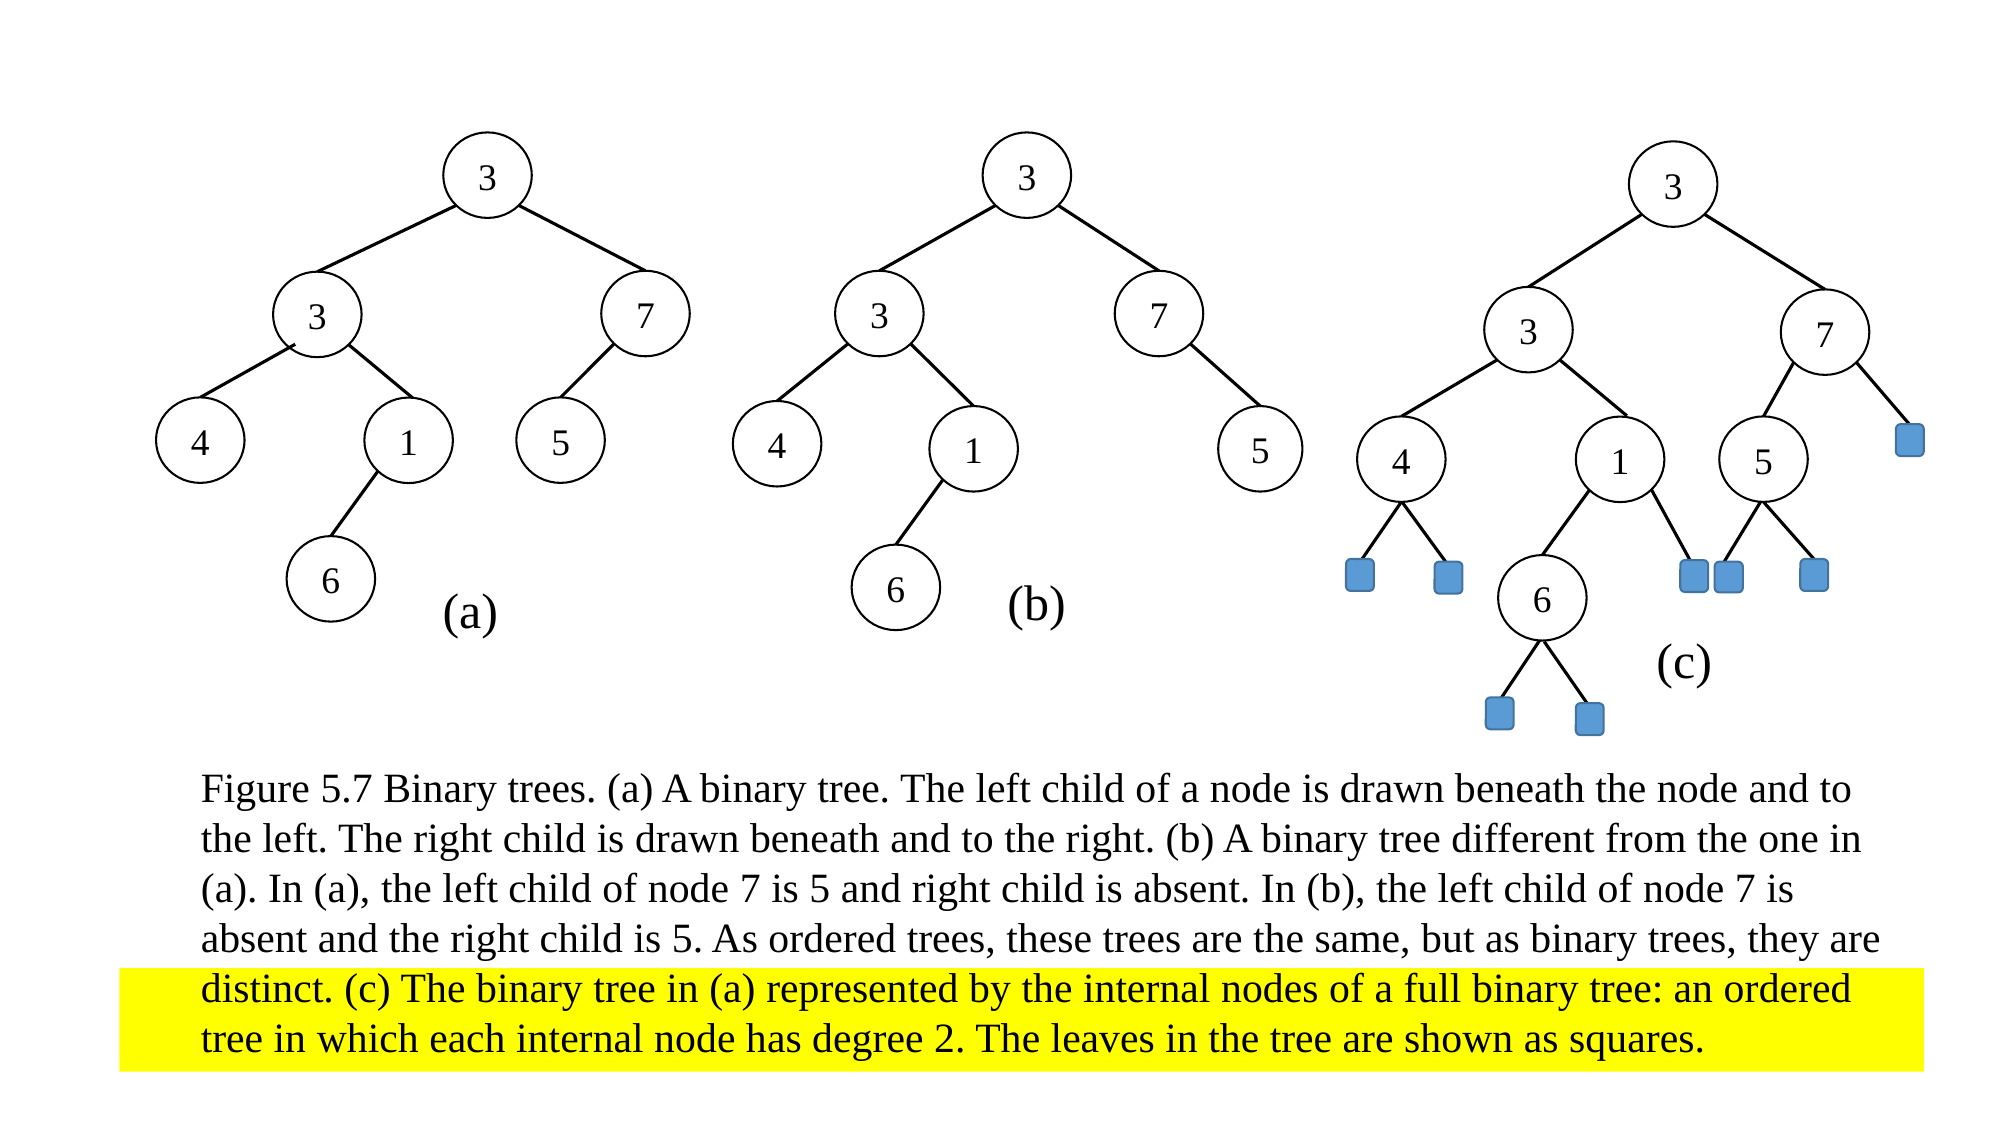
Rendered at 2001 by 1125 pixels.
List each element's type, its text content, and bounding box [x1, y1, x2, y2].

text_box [1763, 362, 1794, 417]
text_box (c) [1641, 621, 1746, 697]
text_box (b) [992, 563, 1097, 639]
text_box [560, 343, 615, 398]
text_box 3 [1483, 285, 1574, 374]
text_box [317, 205, 457, 272]
text_box [1574, 702, 1605, 737]
text_box (a) [427, 571, 532, 646]
text_box [119, 968, 1924, 1072]
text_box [518, 205, 646, 271]
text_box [1190, 343, 1261, 407]
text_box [1528, 214, 1642, 287]
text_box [1856, 362, 1911, 426]
text_box 4 [1356, 415, 1447, 501]
text_box 1 [928, 405, 1019, 493]
text_box 7 [600, 269, 691, 358]
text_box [1704, 214, 1825, 290]
text_box [1799, 557, 1830, 592]
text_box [895, 478, 944, 545]
text_box [1433, 560, 1464, 595]
text_box [1344, 557, 1375, 592]
text_box 7 [1113, 269, 1205, 358]
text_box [1651, 489, 1692, 563]
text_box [1763, 501, 1817, 563]
text_box 1 [363, 397, 454, 485]
text_box 6 [1497, 554, 1588, 642]
text_box 3 [272, 270, 363, 359]
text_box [1720, 501, 1761, 568]
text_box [1559, 359, 1627, 416]
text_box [1401, 359, 1498, 417]
text_box 3 [981, 131, 1073, 219]
text_box 6 [285, 535, 377, 623]
text_box 5 [1718, 415, 1809, 503]
text_box Figure 5.7 Binary trees. (a) A binary tree. The left child of a node is drawn beneath the node and to the left. The right child is drawn beneath and to the right. (b) A binary tree different from the one in (a). In (a), the left child of node 7 is 5 and right child is absent. In (b), the left child of node 7 is absent and the right child is 5. As ordered trees, these trees are the same, but as binary trees, they are distinct. (c) The binary tree in (a) represented by the internal nodes of a full binary tree: an ordered tree in which each internal node has degree 2. The leaves in the tree are shown as squares. [186, 753, 1904, 1069]
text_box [1058, 205, 1159, 271]
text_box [879, 205, 996, 271]
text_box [348, 344, 416, 401]
text_box 7 [1779, 288, 1871, 376]
text_box 5 [515, 396, 606, 484]
text_box 4 [731, 399, 823, 488]
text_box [777, 343, 849, 402]
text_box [1398, 496, 1450, 568]
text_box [330, 469, 379, 537]
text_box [200, 344, 296, 398]
text_box 3 [442, 131, 533, 219]
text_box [1544, 641, 1589, 706]
text_box 3 [834, 269, 925, 358]
text_box [1713, 560, 1744, 594]
text_box [1894, 423, 1925, 458]
text_box 5 [1217, 405, 1304, 493]
text_box 3 [1627, 140, 1719, 228]
text_box 1 [1574, 416, 1666, 504]
text_box 4 [154, 396, 246, 484]
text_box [910, 343, 974, 407]
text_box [1359, 501, 1402, 563]
text_box [1679, 559, 1710, 594]
text_box 6 [850, 543, 942, 632]
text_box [1496, 637, 1542, 706]
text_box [1542, 488, 1591, 556]
text_box [1484, 696, 1515, 731]
